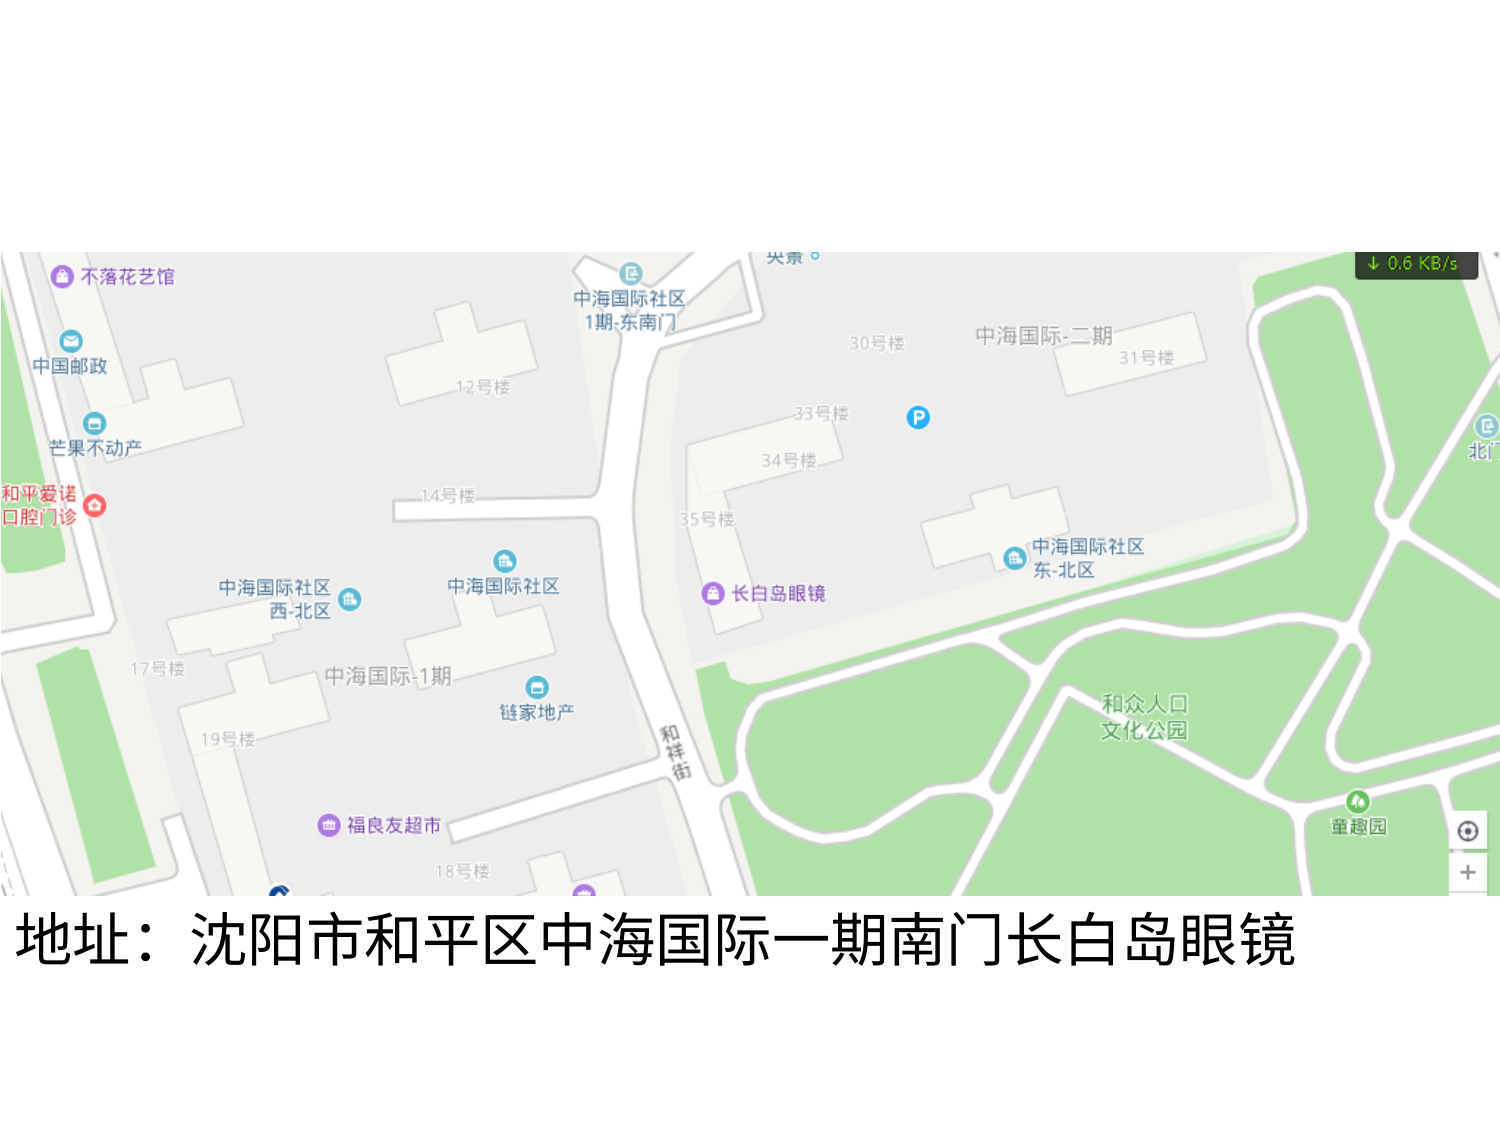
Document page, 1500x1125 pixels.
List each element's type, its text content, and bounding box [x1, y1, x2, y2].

text_box 地址：沈阳市和平区中海国际一期南门长白岛眼镜 [0, 902, 1499, 1051]
picture [1, 252, 1500, 896]
